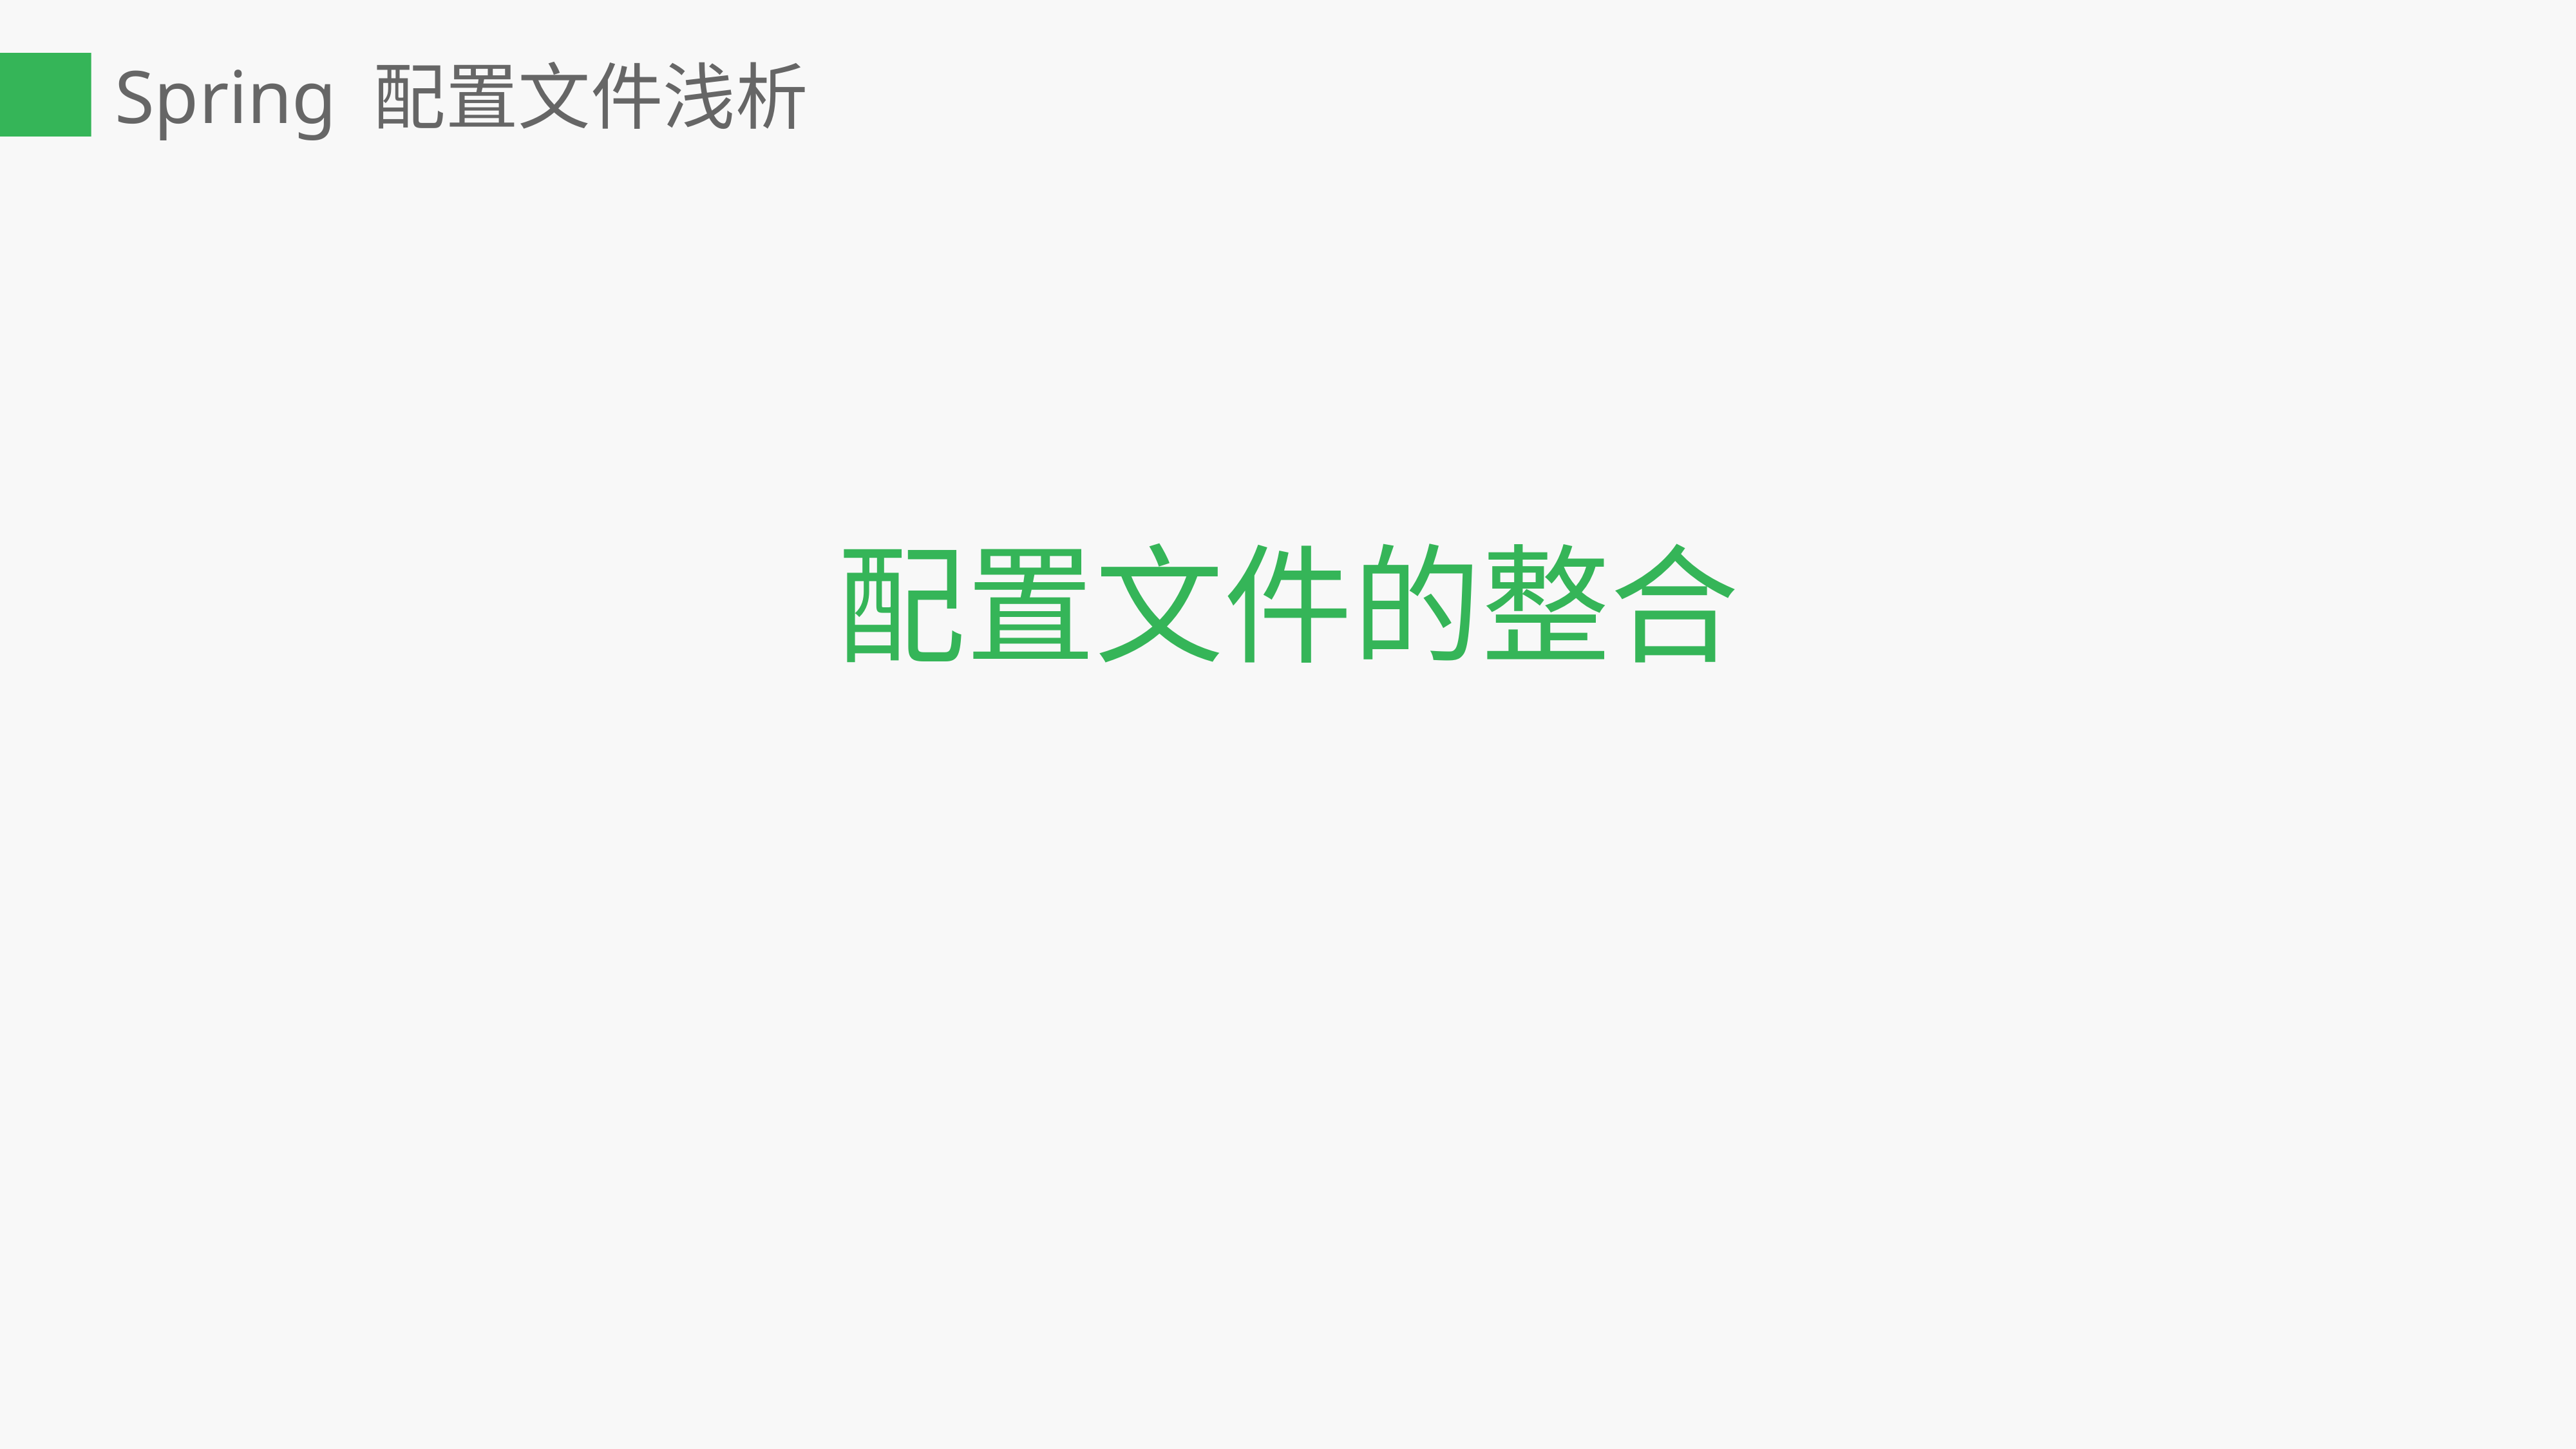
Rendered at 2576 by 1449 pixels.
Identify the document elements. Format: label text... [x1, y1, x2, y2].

text_box Spring 配置文件浅析 [109, 45, 2540, 144]
text_box 配置文件的整合 [22, 518, 2554, 684]
text_box [0, 53, 91, 137]
